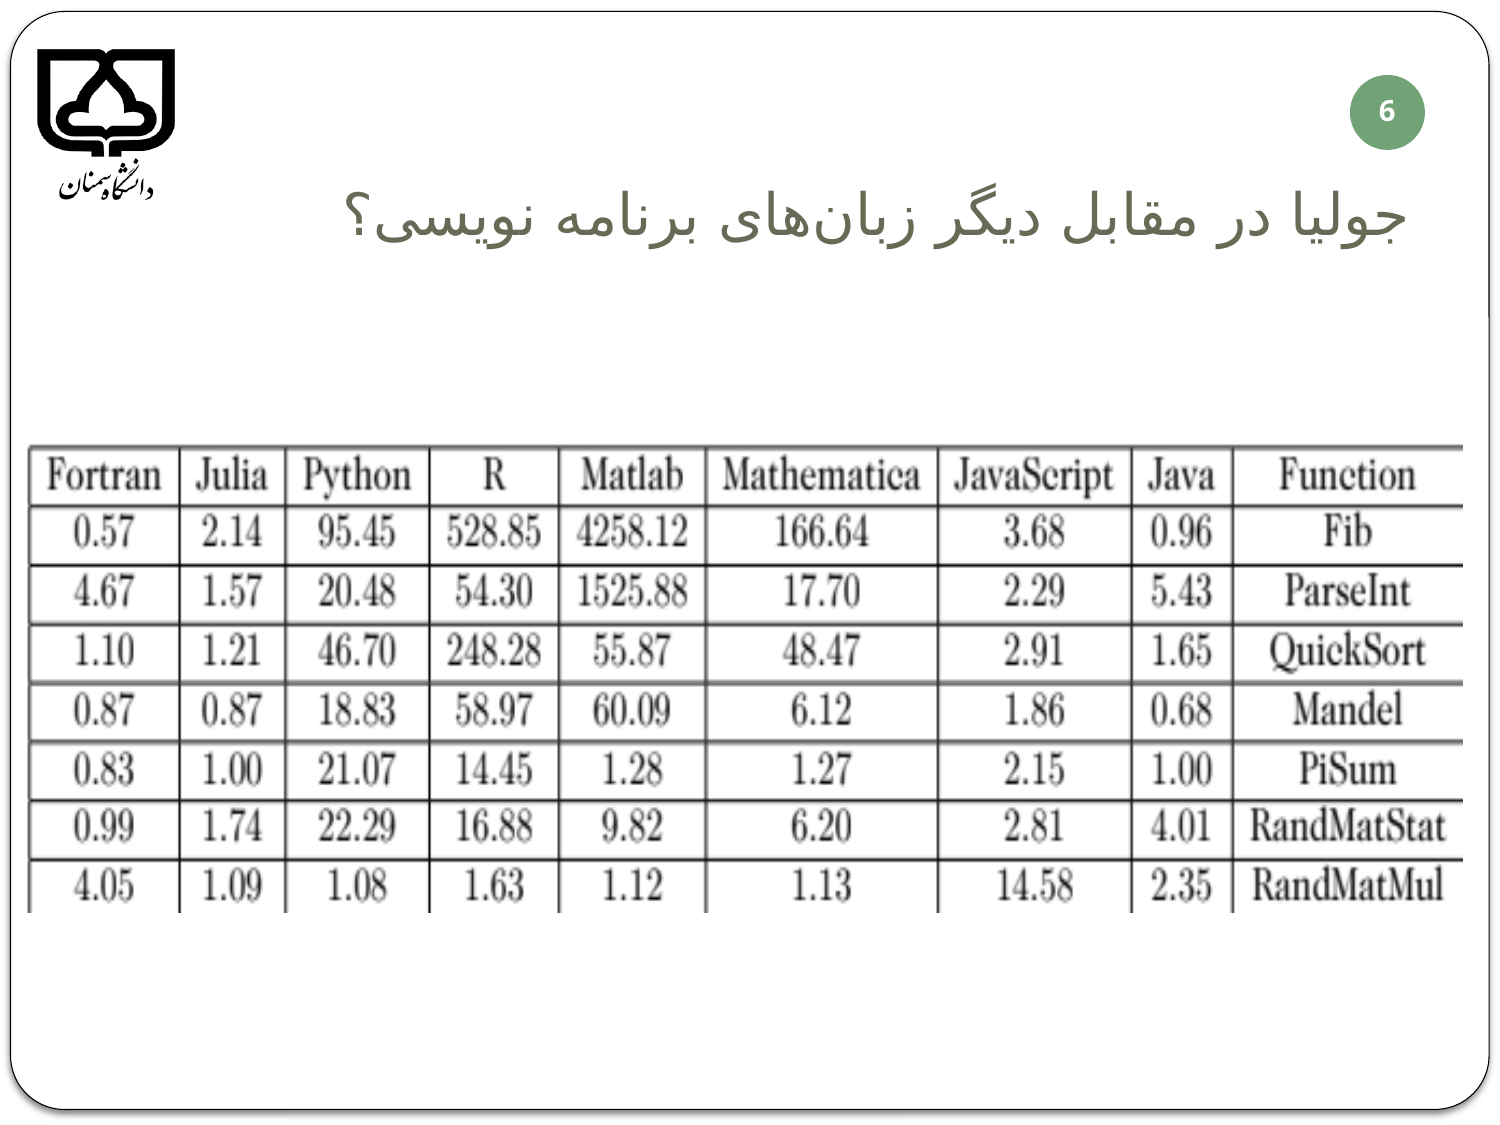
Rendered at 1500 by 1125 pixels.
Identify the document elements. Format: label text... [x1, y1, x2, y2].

text_box جولیا در مقابل دیگر زبان‌های برنامه نویسی؟ [149, 99, 1425, 263]
picture [24, 437, 1463, 913]
picture [37, 49, 175, 200]
slide_number 6 [1352, 74, 1423, 99]
